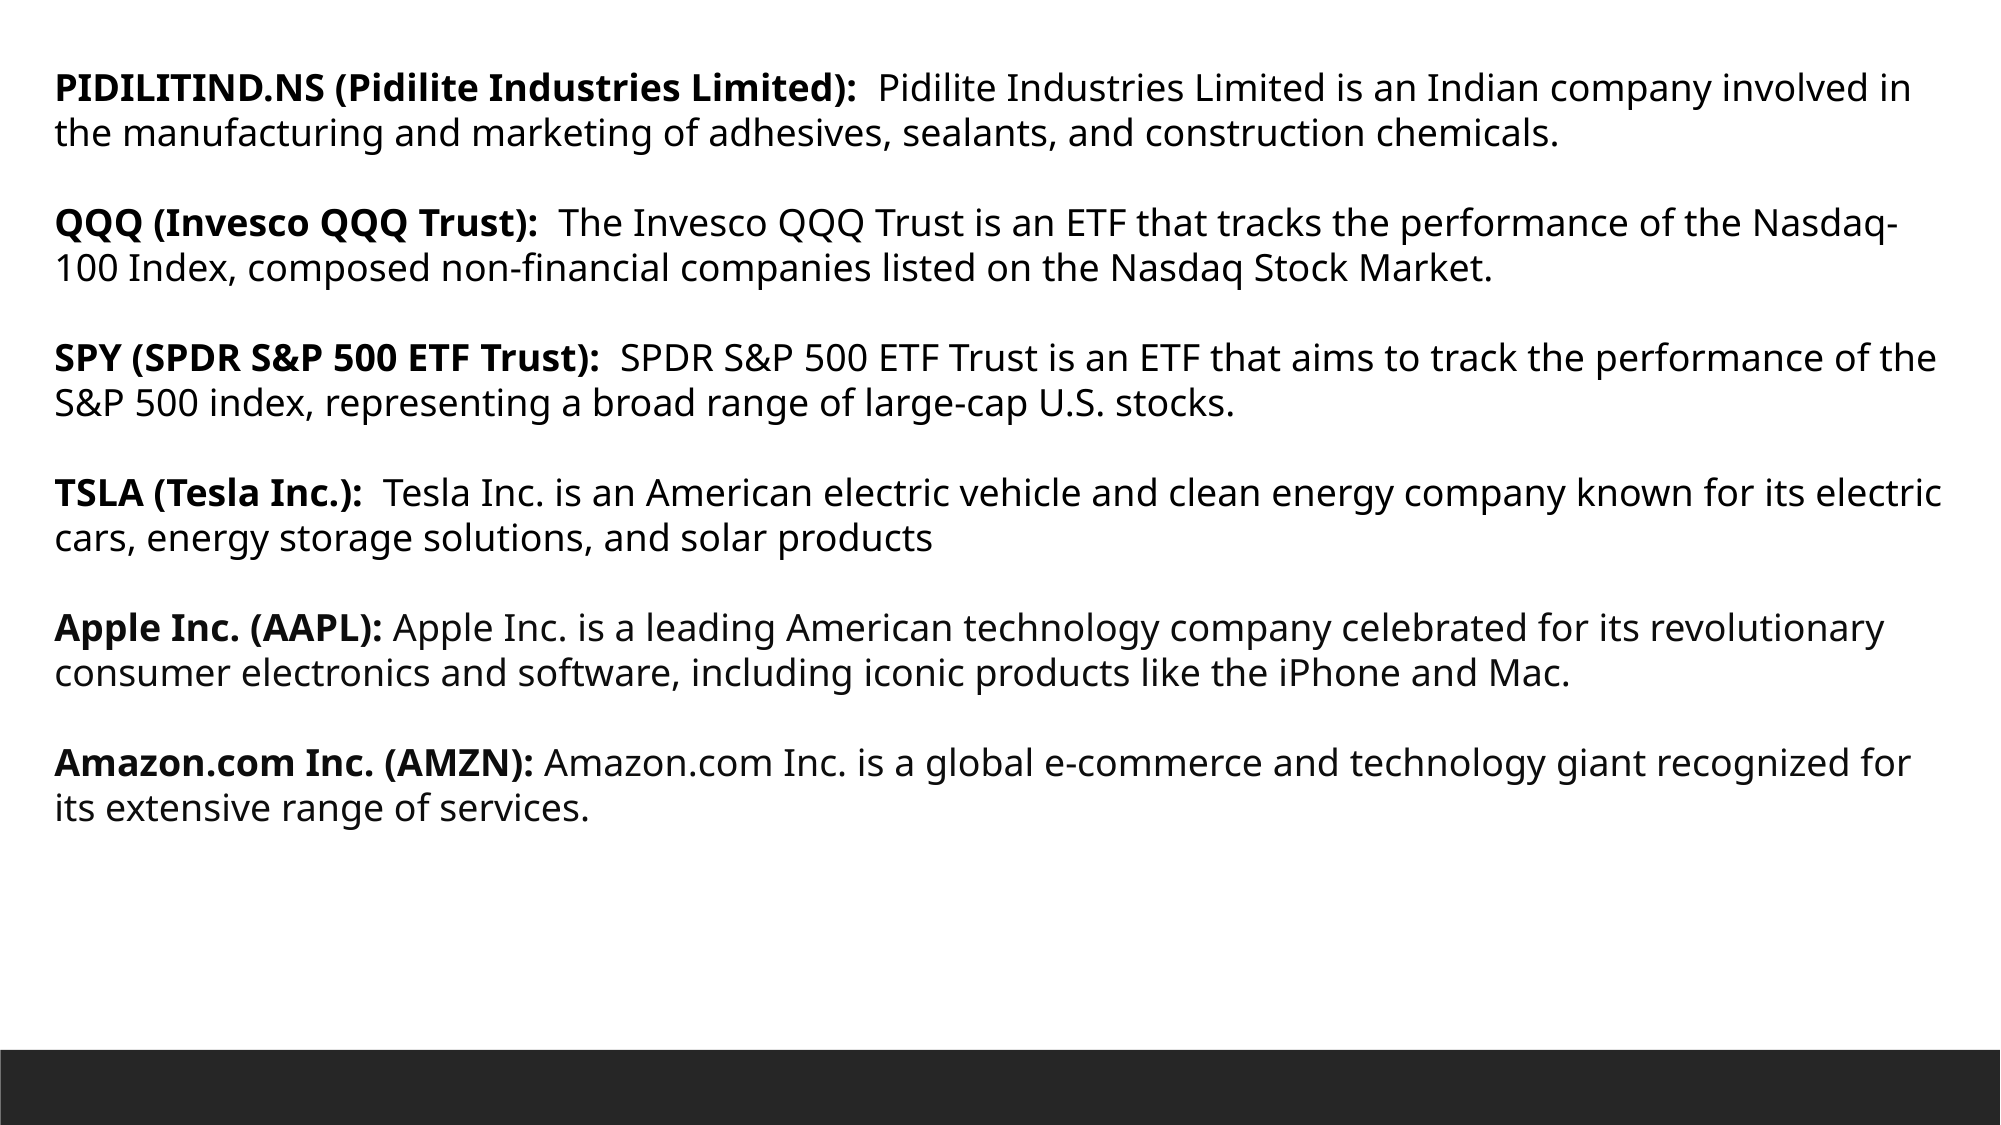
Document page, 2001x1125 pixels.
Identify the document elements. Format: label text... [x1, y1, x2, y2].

text_box PIDILITIND.NS (Pidilite Industries Limited): Pidilite Industries Limited is an Indian company involved in the manufacturing and marketing of adhesives, sealants, and construction chemicals. QQQ (Invesco QQQ Trust): The Invesco QQQ Trust is an ETF that tracks the performance of the Nasdaq-100 Index, composed non-financial companies listed on the Nasdaq Stock Market. SPY (SPDR S&P 500 ETF Trust): SPDR S&P 500 ETF Trust is an ETF that aims to track the performance of the S&P 500 index, representing a broad range of large-cap U.S. stocks. TSLA (Tesla Inc.): Tesla Inc. is an American electric vehicle and clean energy company known for its electric cars, energy storage solutions, and solar products Apple Inc. (AAPL): Apple Inc. is a leading American technology company celebrated for its revolutionary consumer electronics and software, including iconic products like the iPhone and Mac. Amazon.com Inc. (AMZN): Amazon.com Inc. is a global e-commerce and technology giant recognized for its extensive range of services. [39, 56, 1979, 1032]
